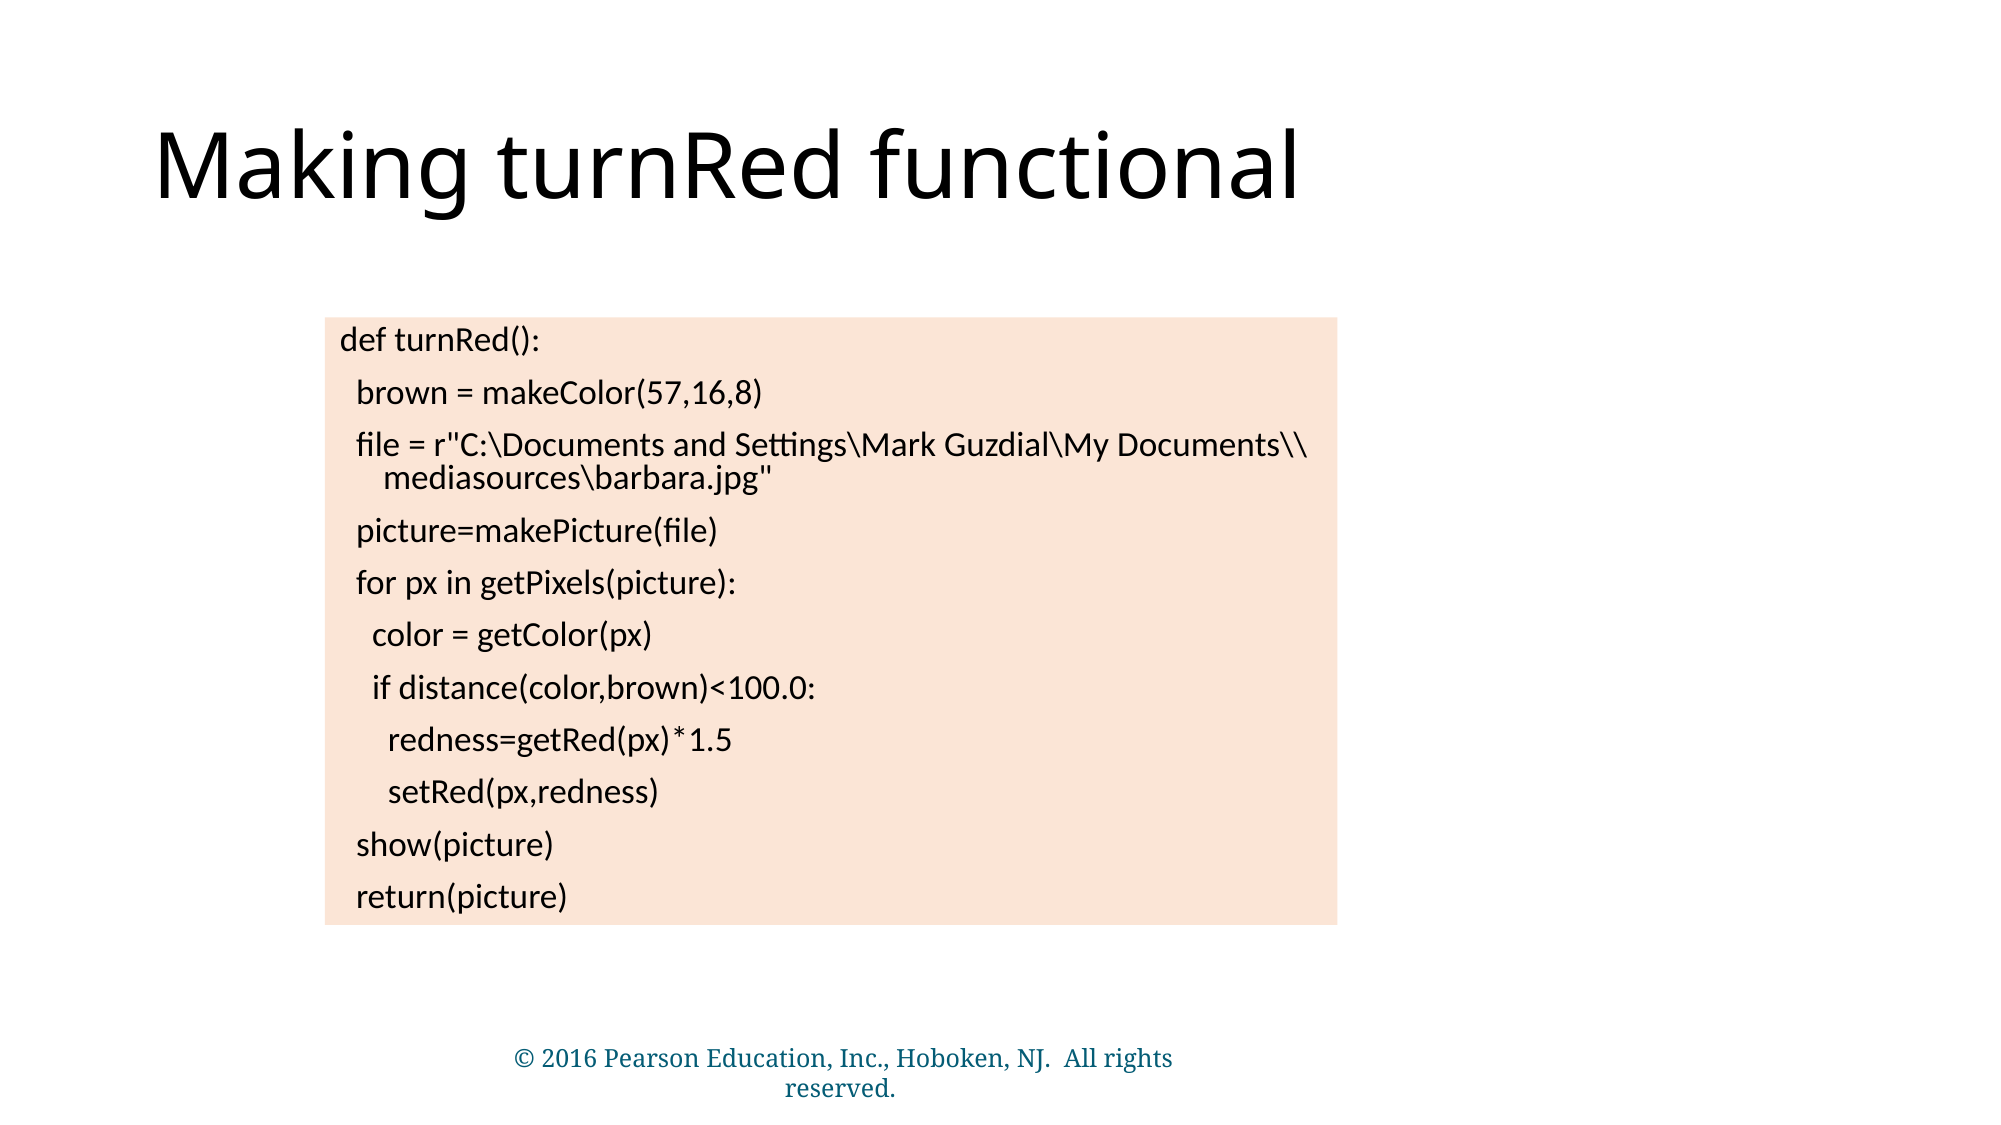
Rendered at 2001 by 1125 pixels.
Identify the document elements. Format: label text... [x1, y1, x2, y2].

title Making turnRed functional [137, 59, 1863, 278]
list def turnRed(): brown = makeColor(57,16,8) file = r"C:\Documents and Settings\Mark Guzdial\My Documents\\mediasources\barbara.jpg" picture=makePicture(file) for px in getPixels(picture): color = getColor(px) if distance(color,brown)<100.0: redness=getRed(px)*1.5 setRed(px,redness) show(picture) return(picture) [324, 317, 1338, 925]
footer © 2016 Pearson Education, Inc., Hoboken, NJ. All rights reserved. [450, 1042, 1238, 1103]
